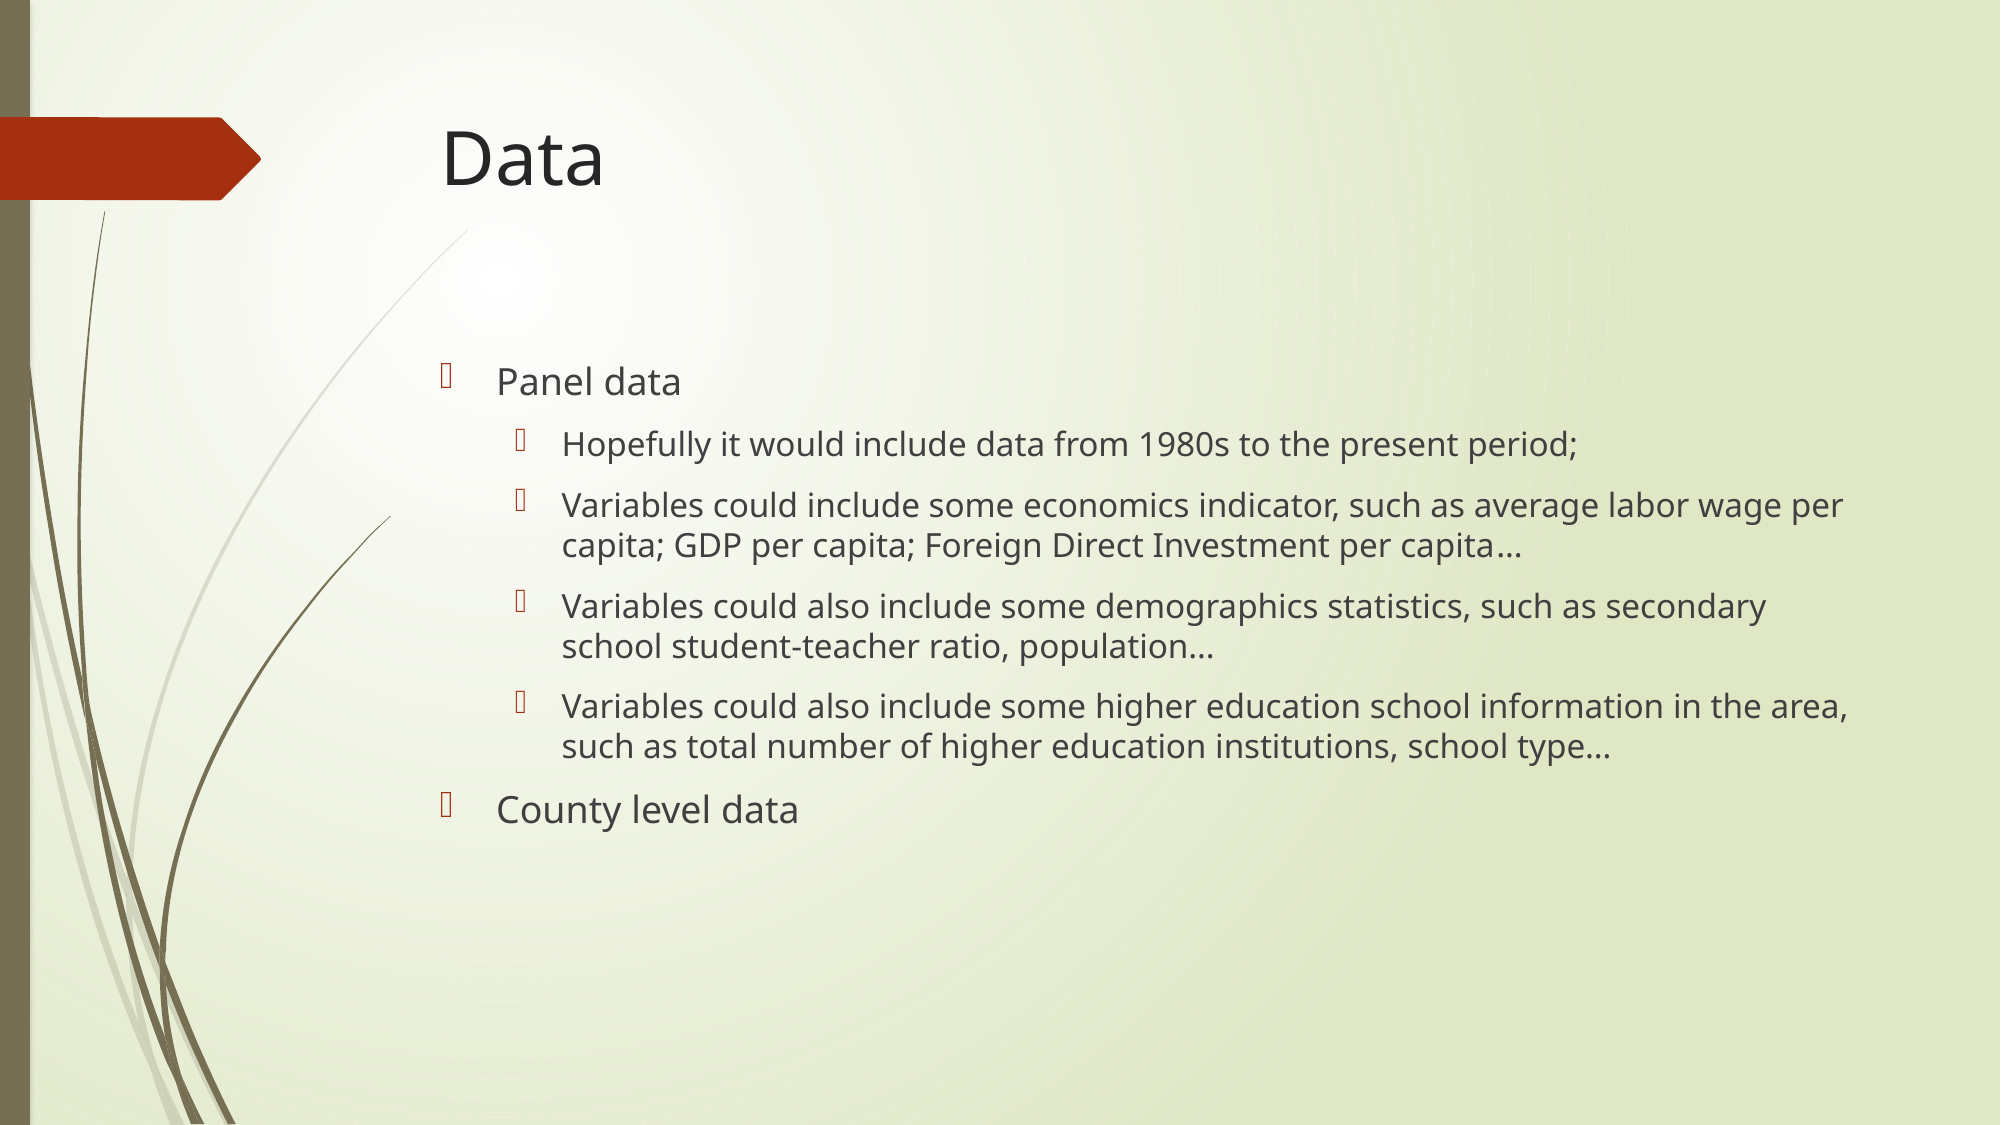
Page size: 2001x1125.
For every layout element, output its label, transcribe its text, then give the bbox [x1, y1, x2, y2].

list Panel data Hopefully it would include data from 1980s to the present period; Variables could include some economics indicator, such as average labor wage per capita; GDP per capita; Foreign Direct Investment per capita… Variables could also include some demographics statistics, such as secondary school student-teacher ratio, population… Variables could also include some higher education school information in the area, such as total number of higher education institutions, school type… County level data [424, 350, 1888, 970]
title Data [425, 102, 1888, 313]
